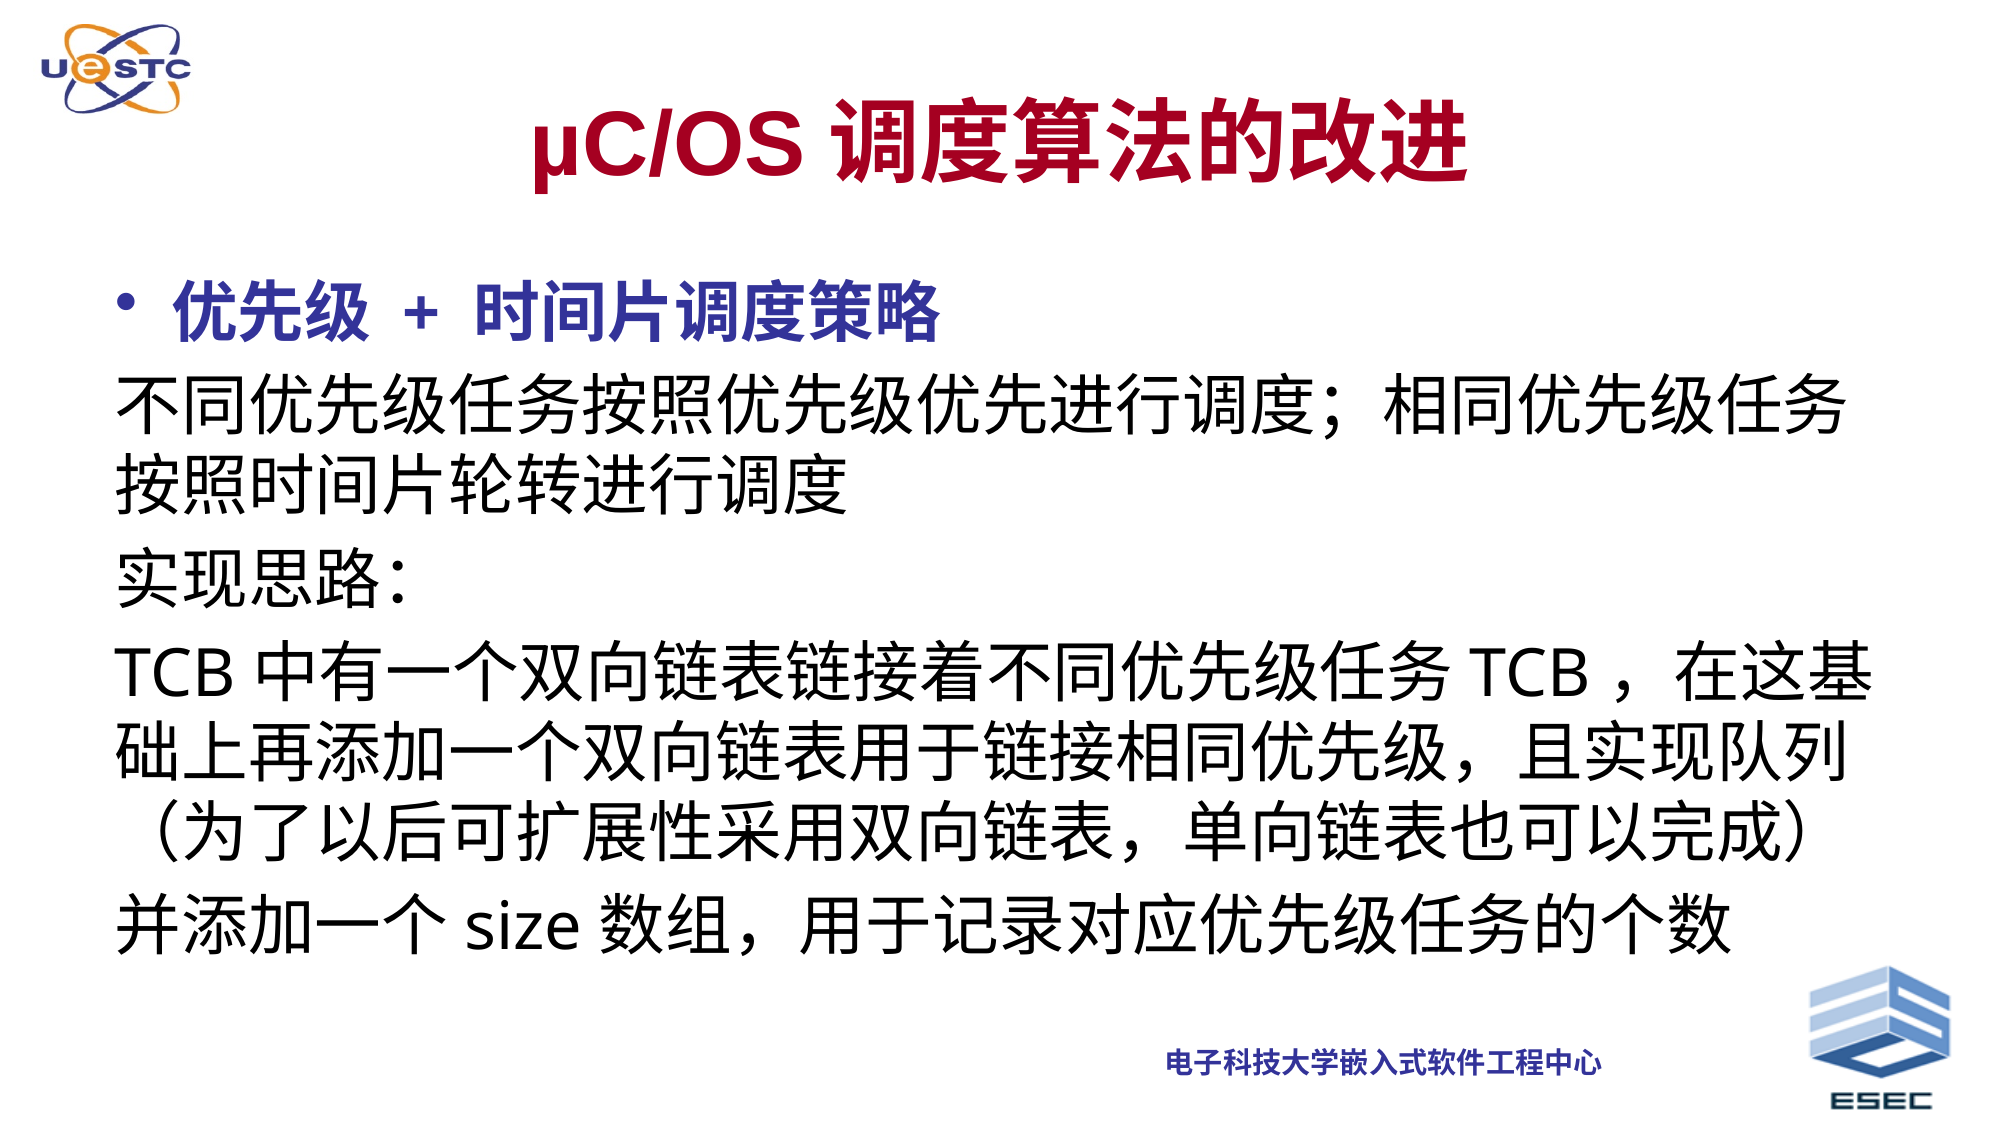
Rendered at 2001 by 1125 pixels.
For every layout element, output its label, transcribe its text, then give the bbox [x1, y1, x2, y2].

picture [1766, 949, 2000, 1125]
title µC/OS调度算法的改进 [99, 44, 1901, 233]
list 优先级 + 时间片调度策略 不同优先级任务按照优先级优先进行调度；相同优先级任务按照时间片轮转进行调度 实现思路： TCB中有一个双向链表链接着不同优先级任务TCB，在这基础上再添加一个双向链表用于链接相同优先级，且实现队列（为了以后可扩展性采用双向链表，单向链表也可以完成） 并添加一个size数组，用于记录对应优先级任务的个数 [99, 262, 1901, 1059]
picture [33, 24, 200, 116]
